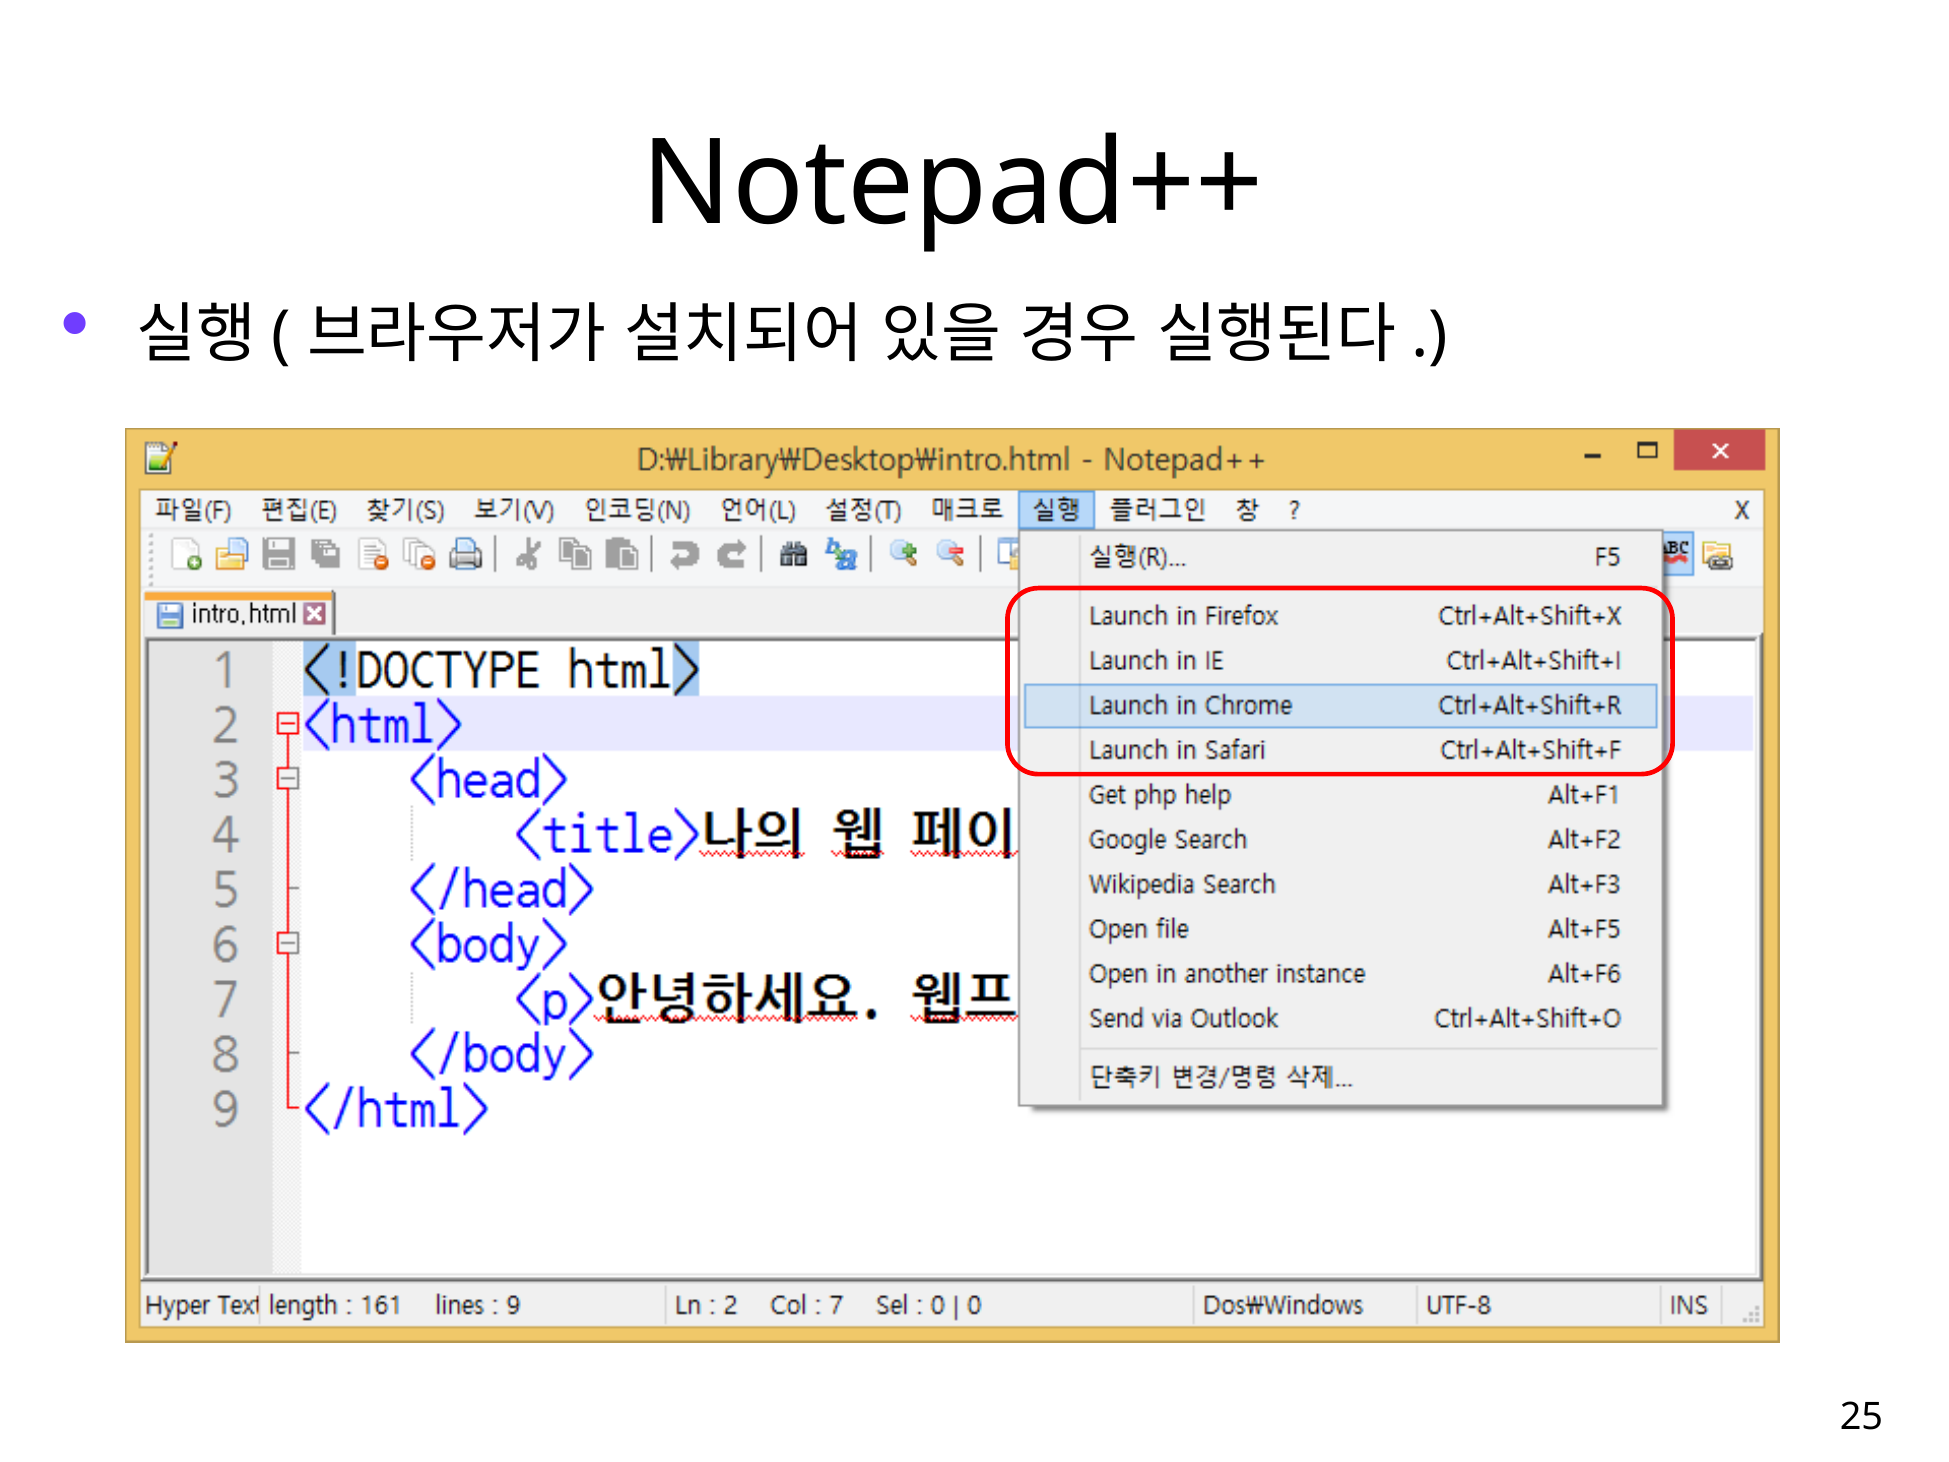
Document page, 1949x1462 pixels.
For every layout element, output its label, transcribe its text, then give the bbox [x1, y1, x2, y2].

list 실행(브라우저가 설치되어 있을 경우 실행된다.) [48, 284, 1897, 1343]
title Notepad++ [156, 92, 1749, 255]
picture [125, 428, 1781, 1343]
slide_number 25 [1496, 1372, 1899, 1462]
